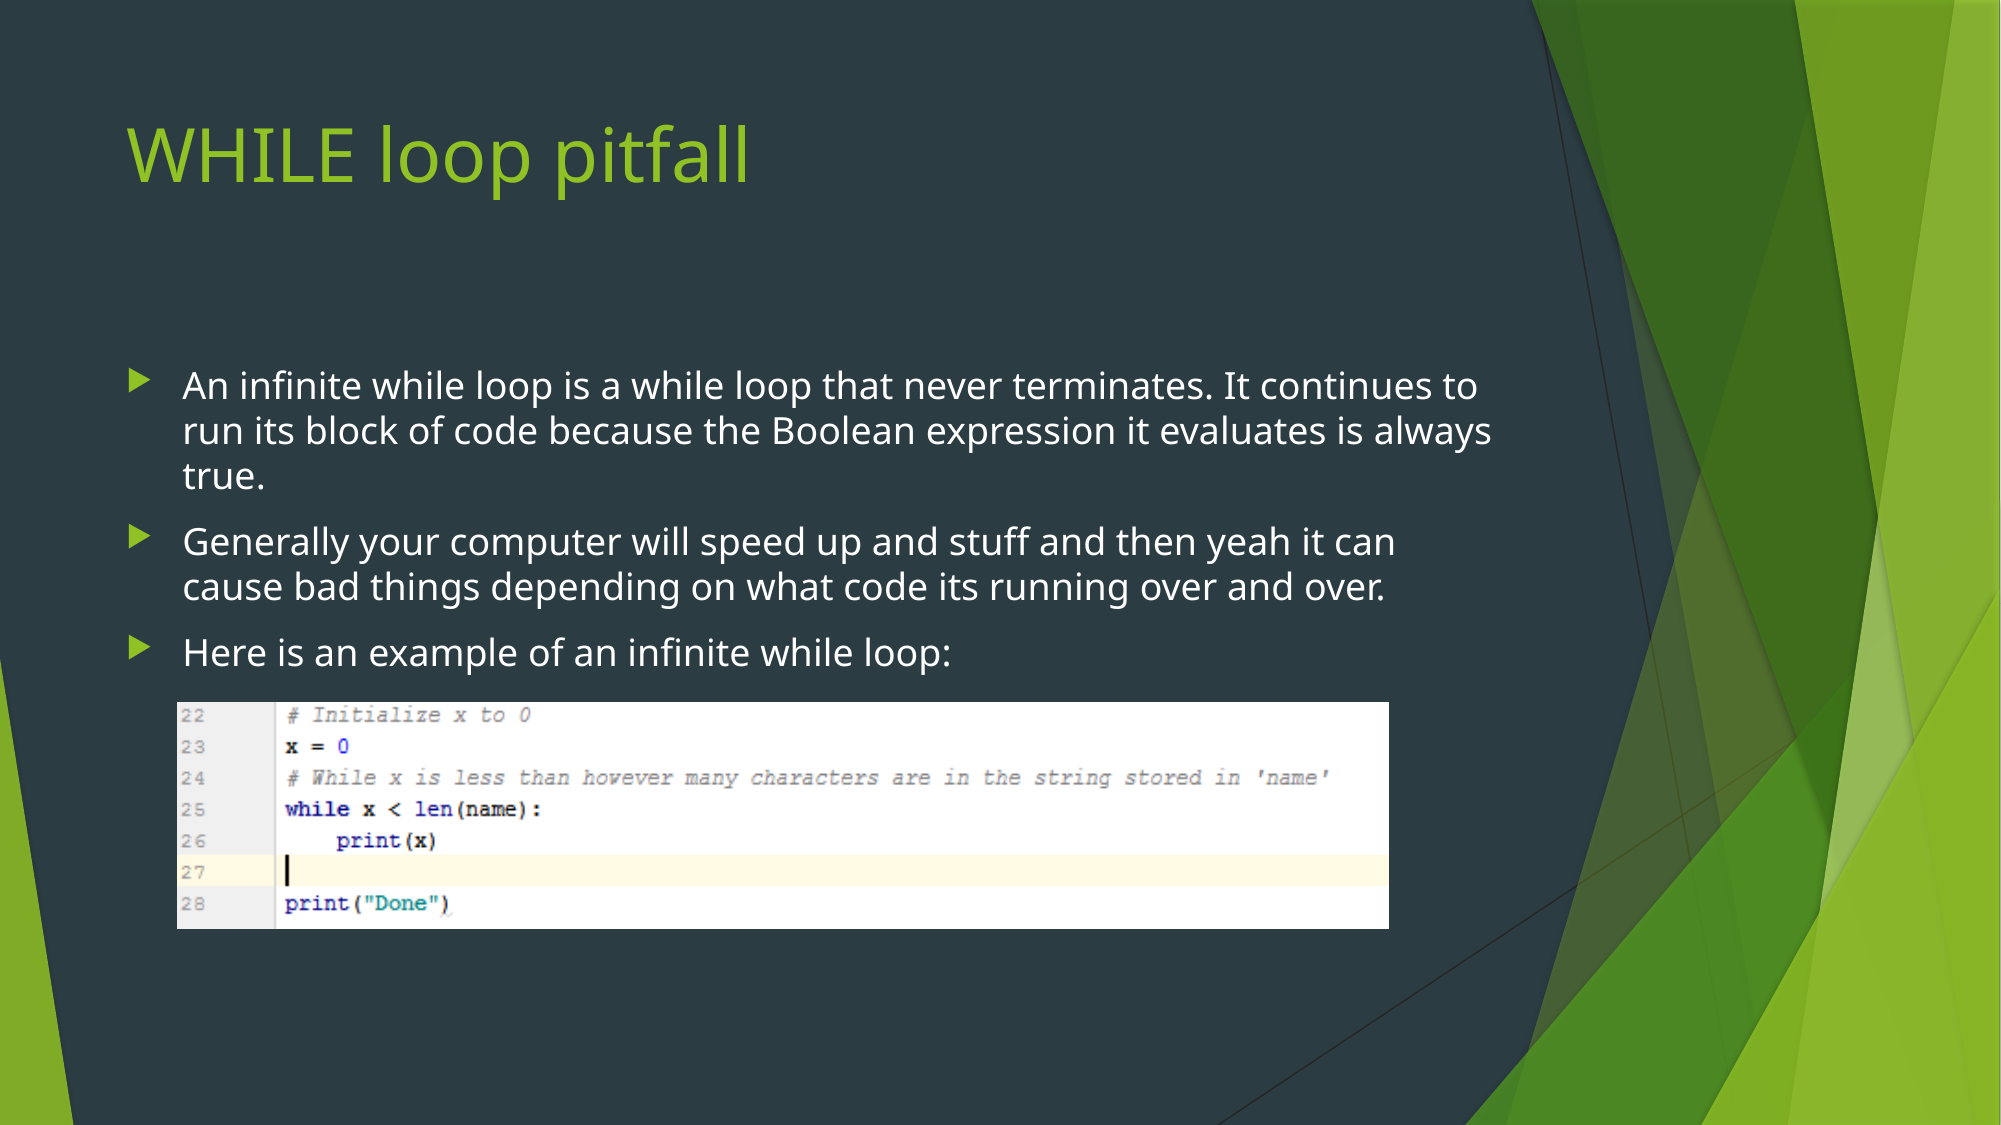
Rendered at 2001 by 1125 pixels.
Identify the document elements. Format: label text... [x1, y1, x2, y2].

title WHILE loop pitfall [111, 99, 1522, 317]
picture [176, 701, 1390, 930]
list An infinite while loop is a while loop that never terminates. It continues to run its block of code because the Boolean expression it evaluates is always true. Generally your computer will speed up and stuff and then yeah it can cause bad things depending on what code its running over and over. Here is an example of an infinite while loop: [111, 354, 1522, 992]
